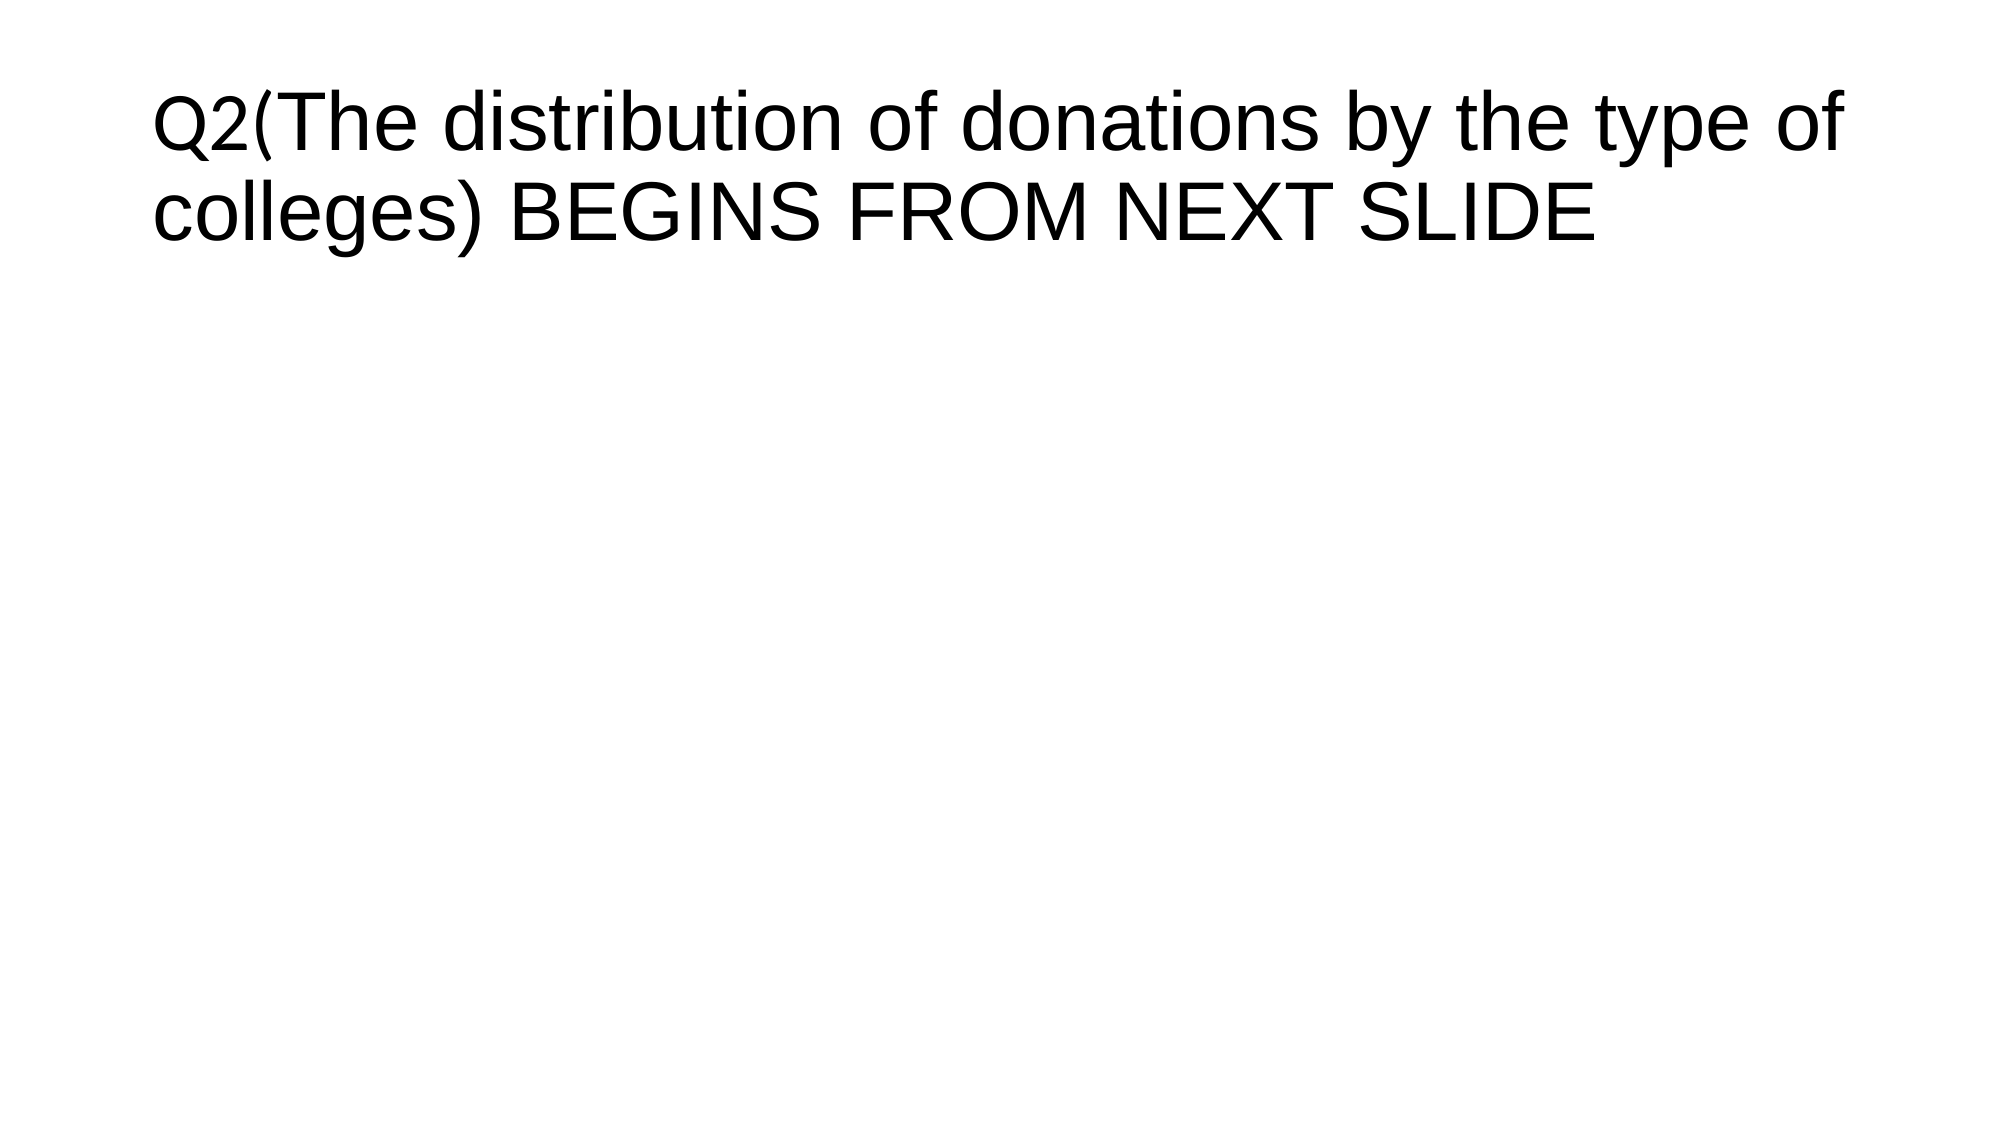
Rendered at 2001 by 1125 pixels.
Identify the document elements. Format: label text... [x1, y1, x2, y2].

title Q2(The distribution of donations by the type of colleges) BEGINS FROM NEXT SLIDE [137, 59, 1863, 278]
